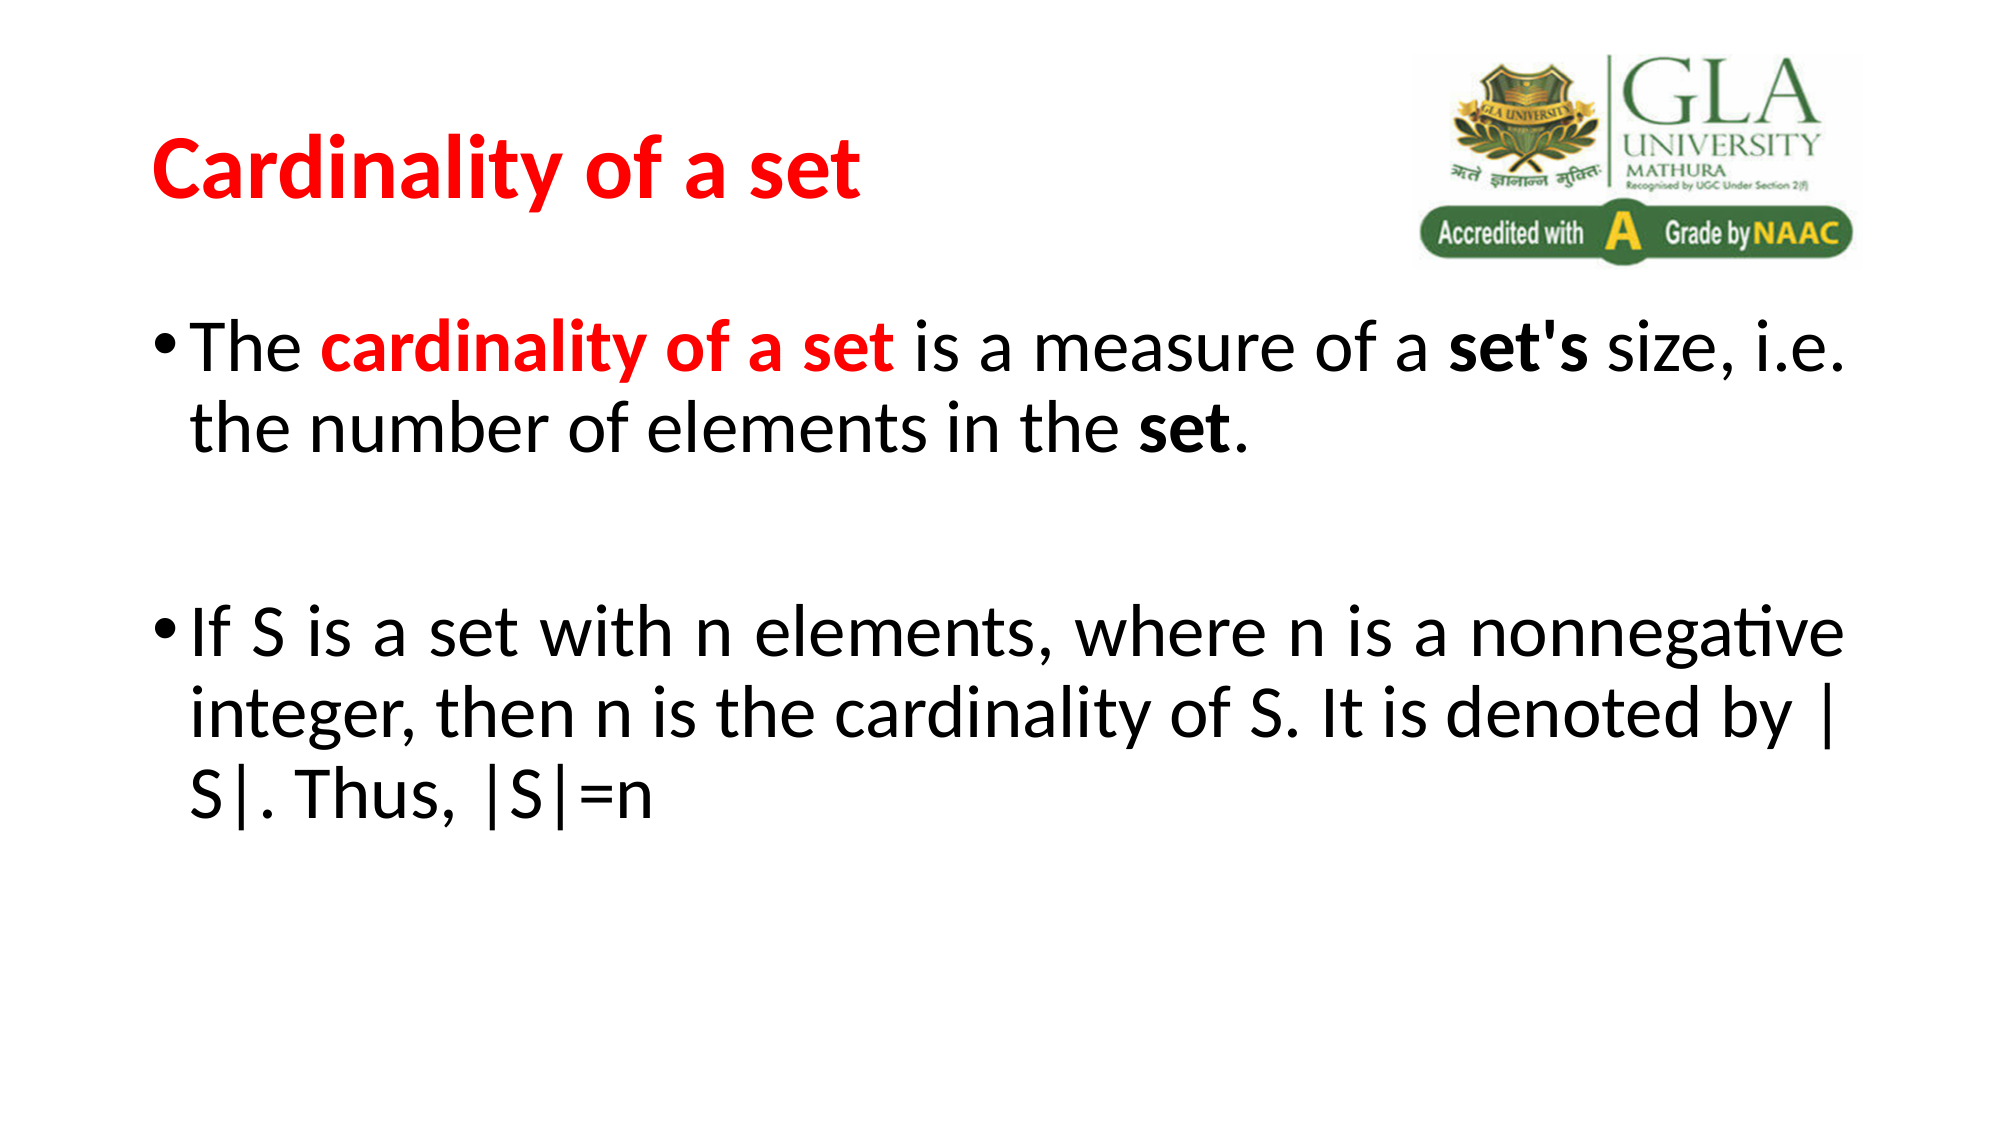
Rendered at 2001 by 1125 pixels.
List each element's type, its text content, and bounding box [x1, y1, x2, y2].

title Cardinality of a set [137, 59, 1863, 278]
list The cardinality of a set is a measure of a set's size, i.e. the number of elements in the set. If S is a set with n elements, where n is a nonnegative integer, then n is the cardinality of S. It is denoted by |S|. Thus, |S|=n [137, 299, 1863, 1014]
picture [1412, 54, 1863, 59]
